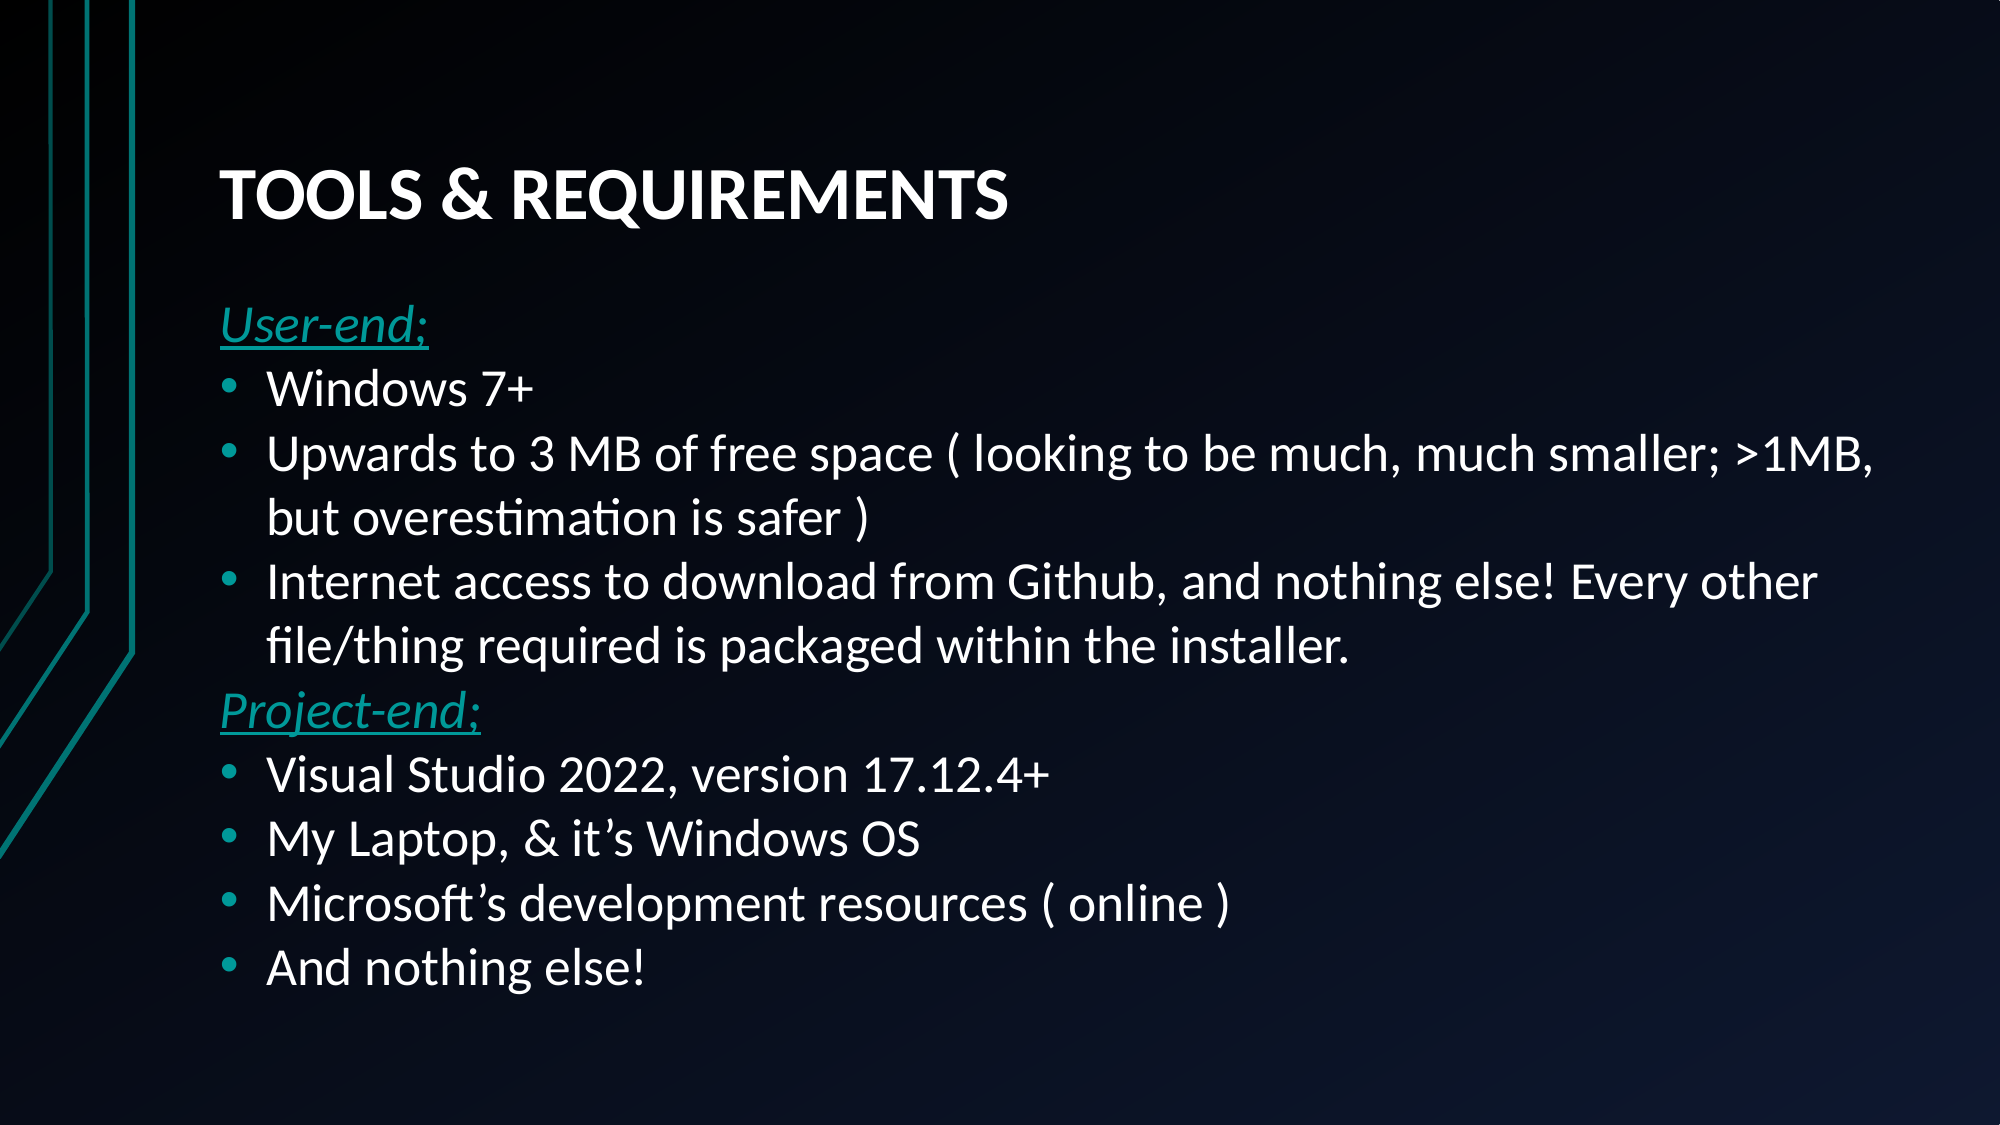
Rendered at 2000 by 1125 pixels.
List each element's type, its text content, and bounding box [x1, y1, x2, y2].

title TOOLS & REQUIREMENTS [199, 45, 1900, 246]
list User-end; Windows 7+ Upwards to 3 MB of free space ( looking to be much, much smaller; >1MB, but overestimation is safer ) Internet access to download from Github, and nothing else! Every other file/thing required is packaged within the installer. Project-end; Visual Studio 2022, version 17.12.4+ My Laptop, & it’s Windows OS Microsoft’s development resources ( online ) And nothing else! [199, 279, 1900, 1012]
